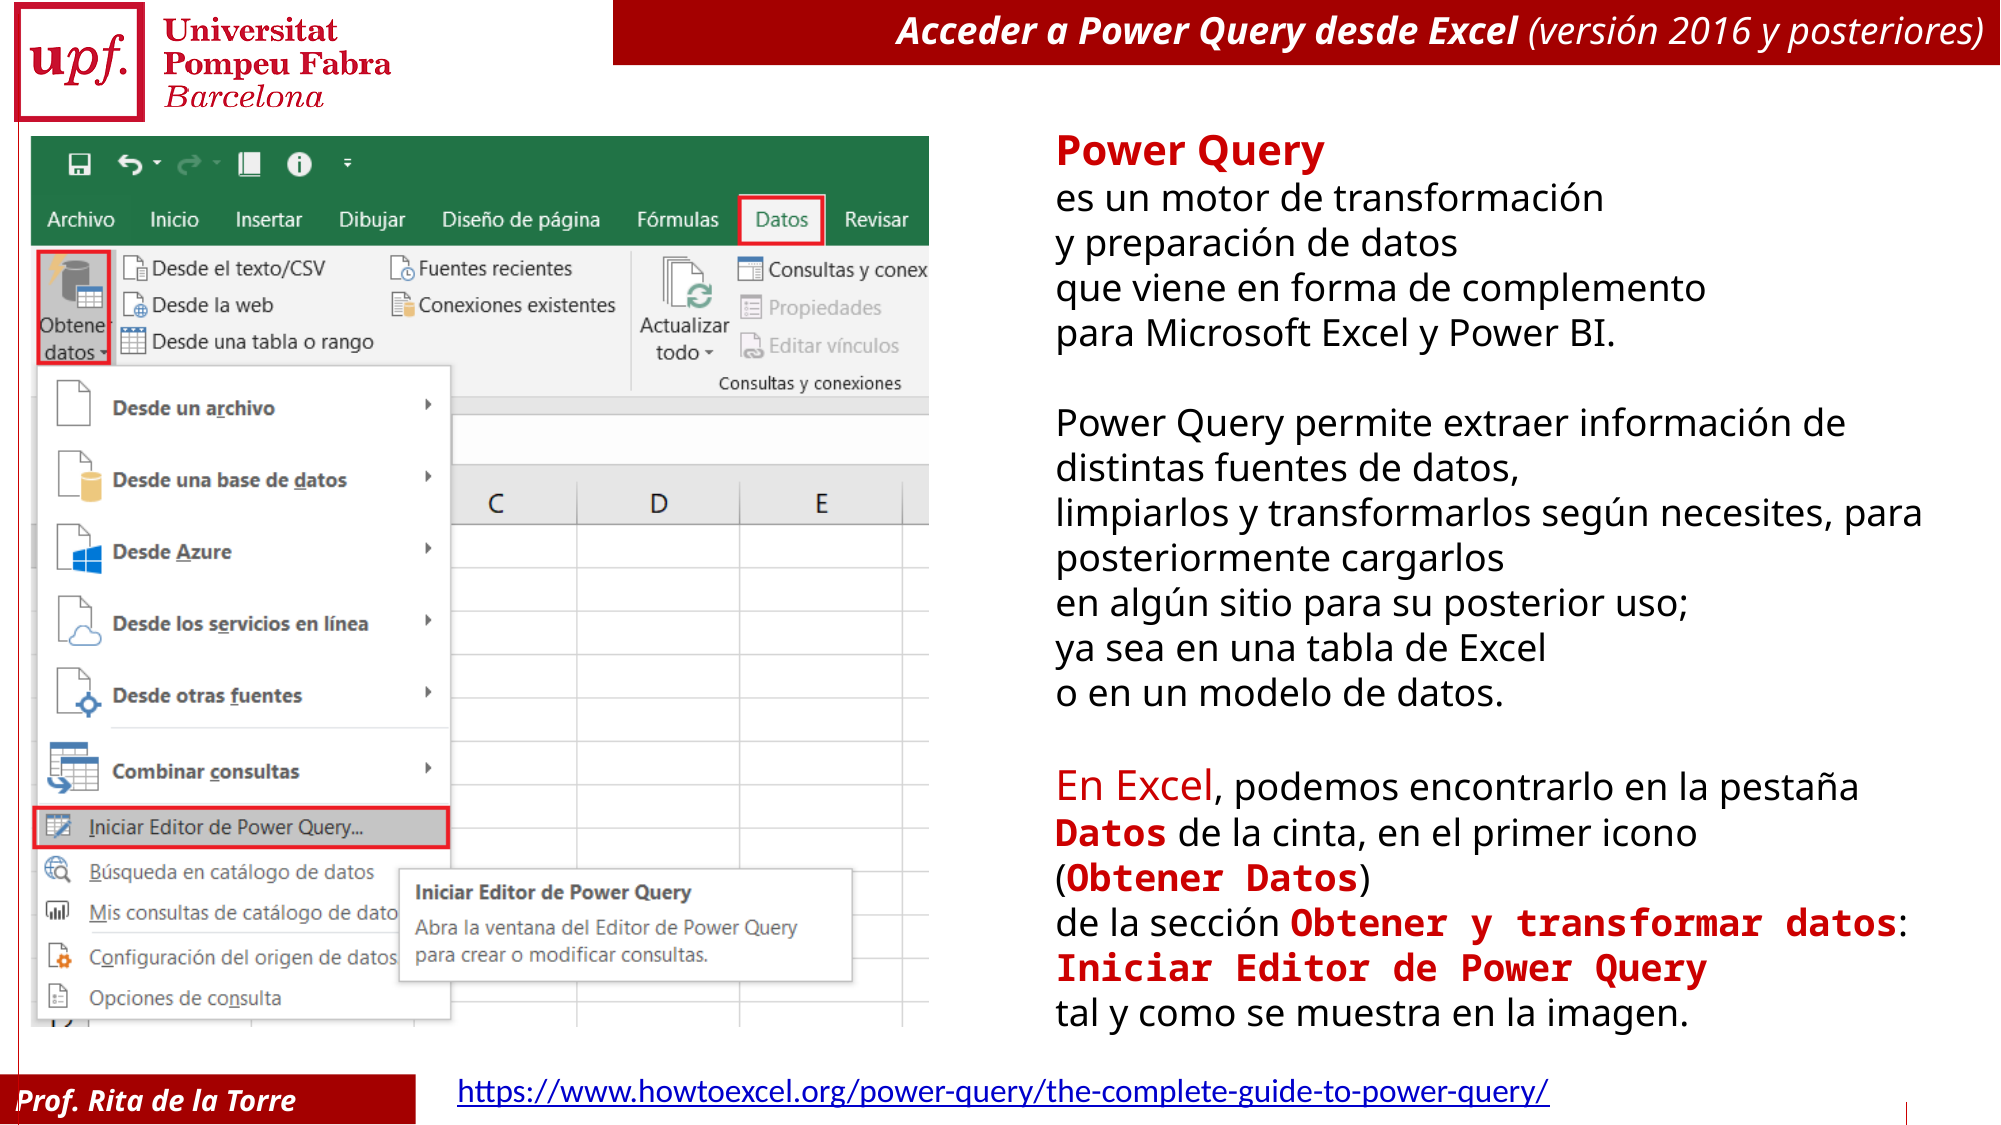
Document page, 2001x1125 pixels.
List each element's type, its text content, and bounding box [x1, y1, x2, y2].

text_box Power Query es un motor de transformación y preparación de datos que viene en forma de complemento para Microsoft Excel y Power BI. Power Query permite extraer información de distintas fuentes de datos, limpiarlos y transformarlos según necesites, para posteriormente cargarlos en algún sitio para su posterior uso; ya sea en una tabla de Excel o en un modelo de datos. En Excel, podemos encontrarlo en la pestaña Datos de la cinta, en el primer icono (Obtener Datos) de la sección Obtener y transformar datos: Iniciar Editor de Power Query tal y como se muestra en la imagen. [1040, 116, 1955, 1042]
picture [14, 2, 407, 122]
title Acceder a Power Query desde Excel (versión 2016 y posteriores) [613, 0, 2000, 66]
picture [22, 136, 929, 1028]
text_box https://www.howtoexcel.org/power-query/the-complete-guide-to-power-query/ [442, 1061, 1639, 1117]
